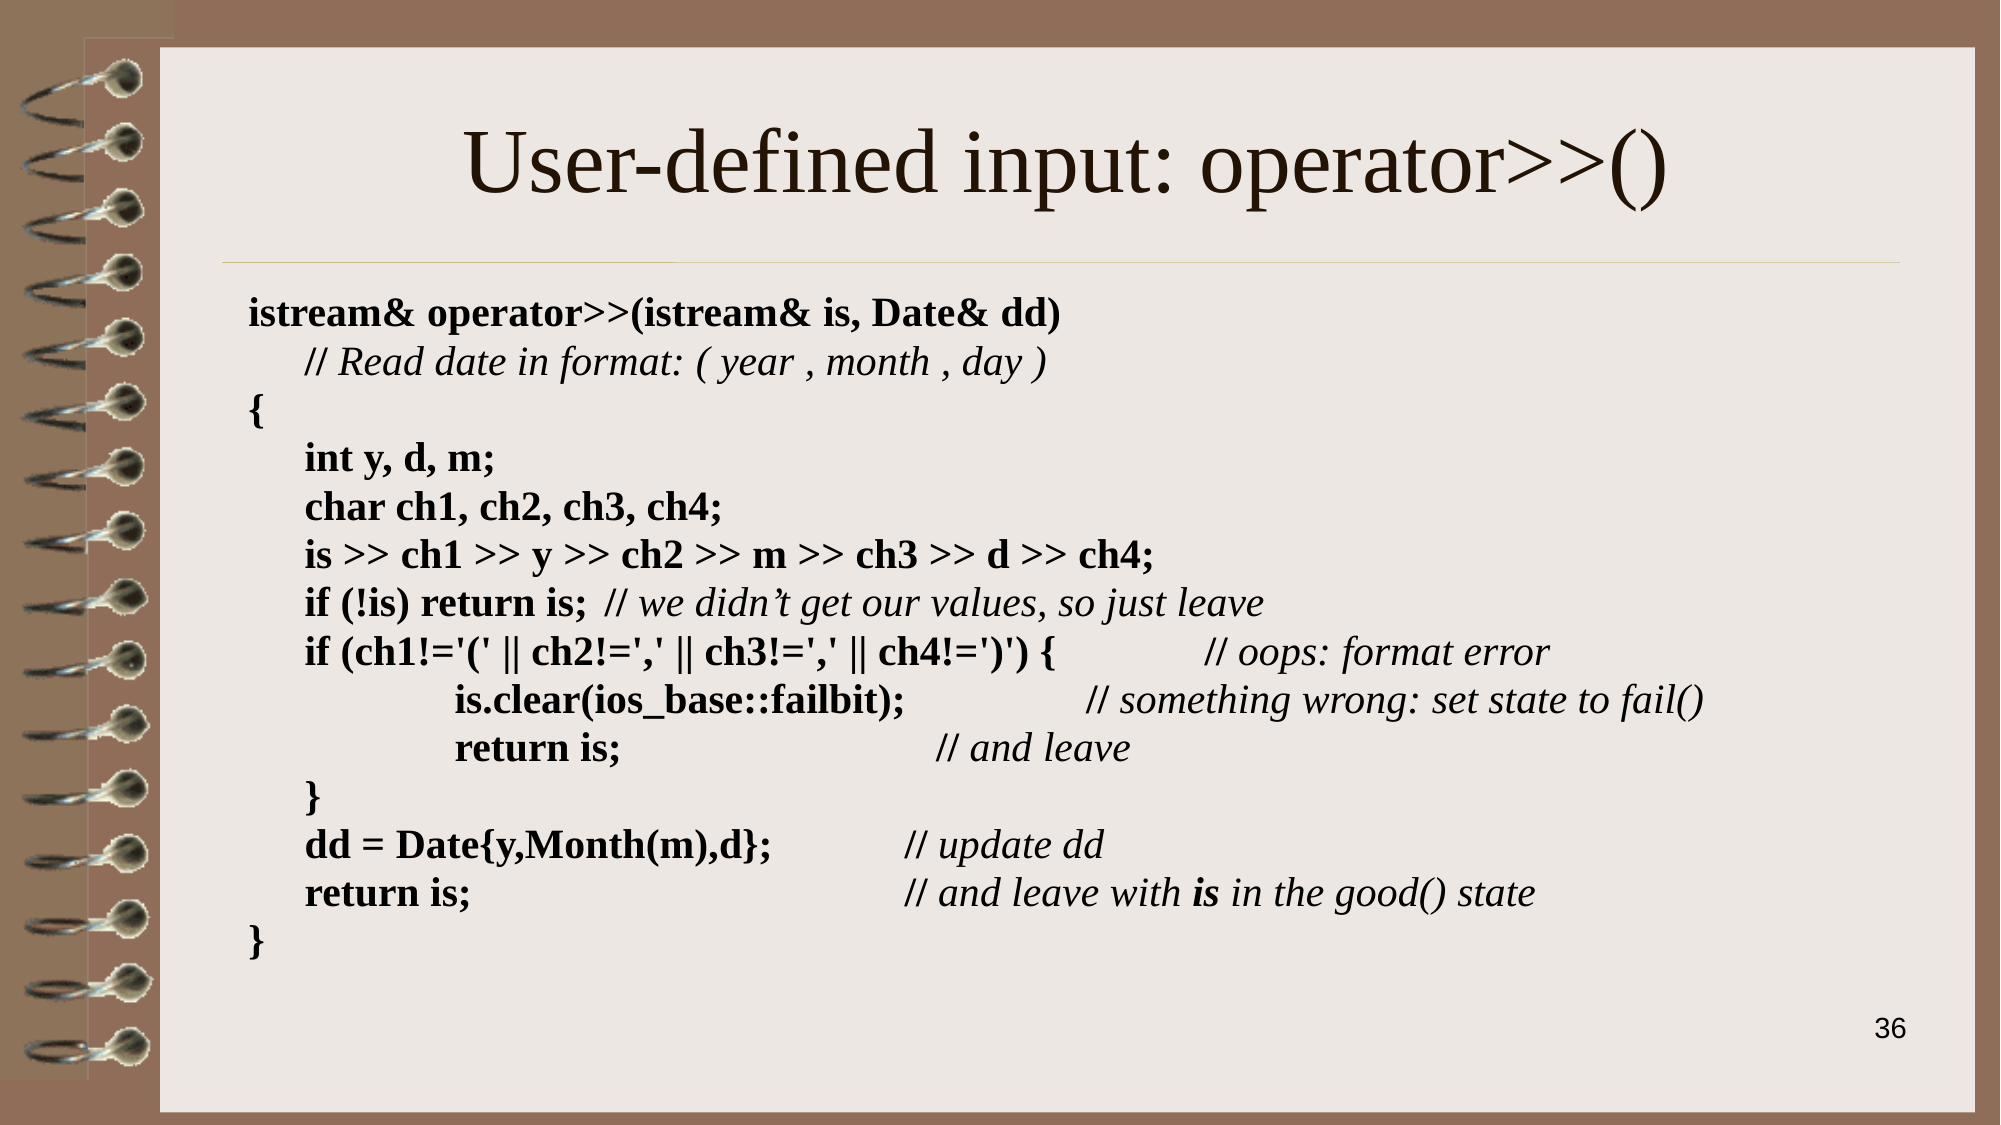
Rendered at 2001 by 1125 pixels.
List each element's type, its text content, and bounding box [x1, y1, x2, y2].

list istream& operator>>(istream& is, Date& dd) // Read date in format: ( year , month , day ) { int y, d, m; char ch1, ch2, ch3, ch4; is >> ch1 >> y >> ch2 >> m >> ch3 >> d >> ch4; if (!is) return is; // we didn’t get our values, so just leave if (ch1!='(' || ch2!=',' || ch3!=',' || ch4!=')') { // oops: format error is.clear(ios_base::failbit); // something wrong: set state to fail() return is; // and leave } dd = Date{y,Month(m),d}; // update dd return is; // and leave with is in the good() state } [233, 287, 1900, 963]
picture [0, 0, 175, 1080]
title User-defined input: operator>>() [233, 62, 1900, 250]
slide_number 36 [1505, 1001, 1922, 1077]
